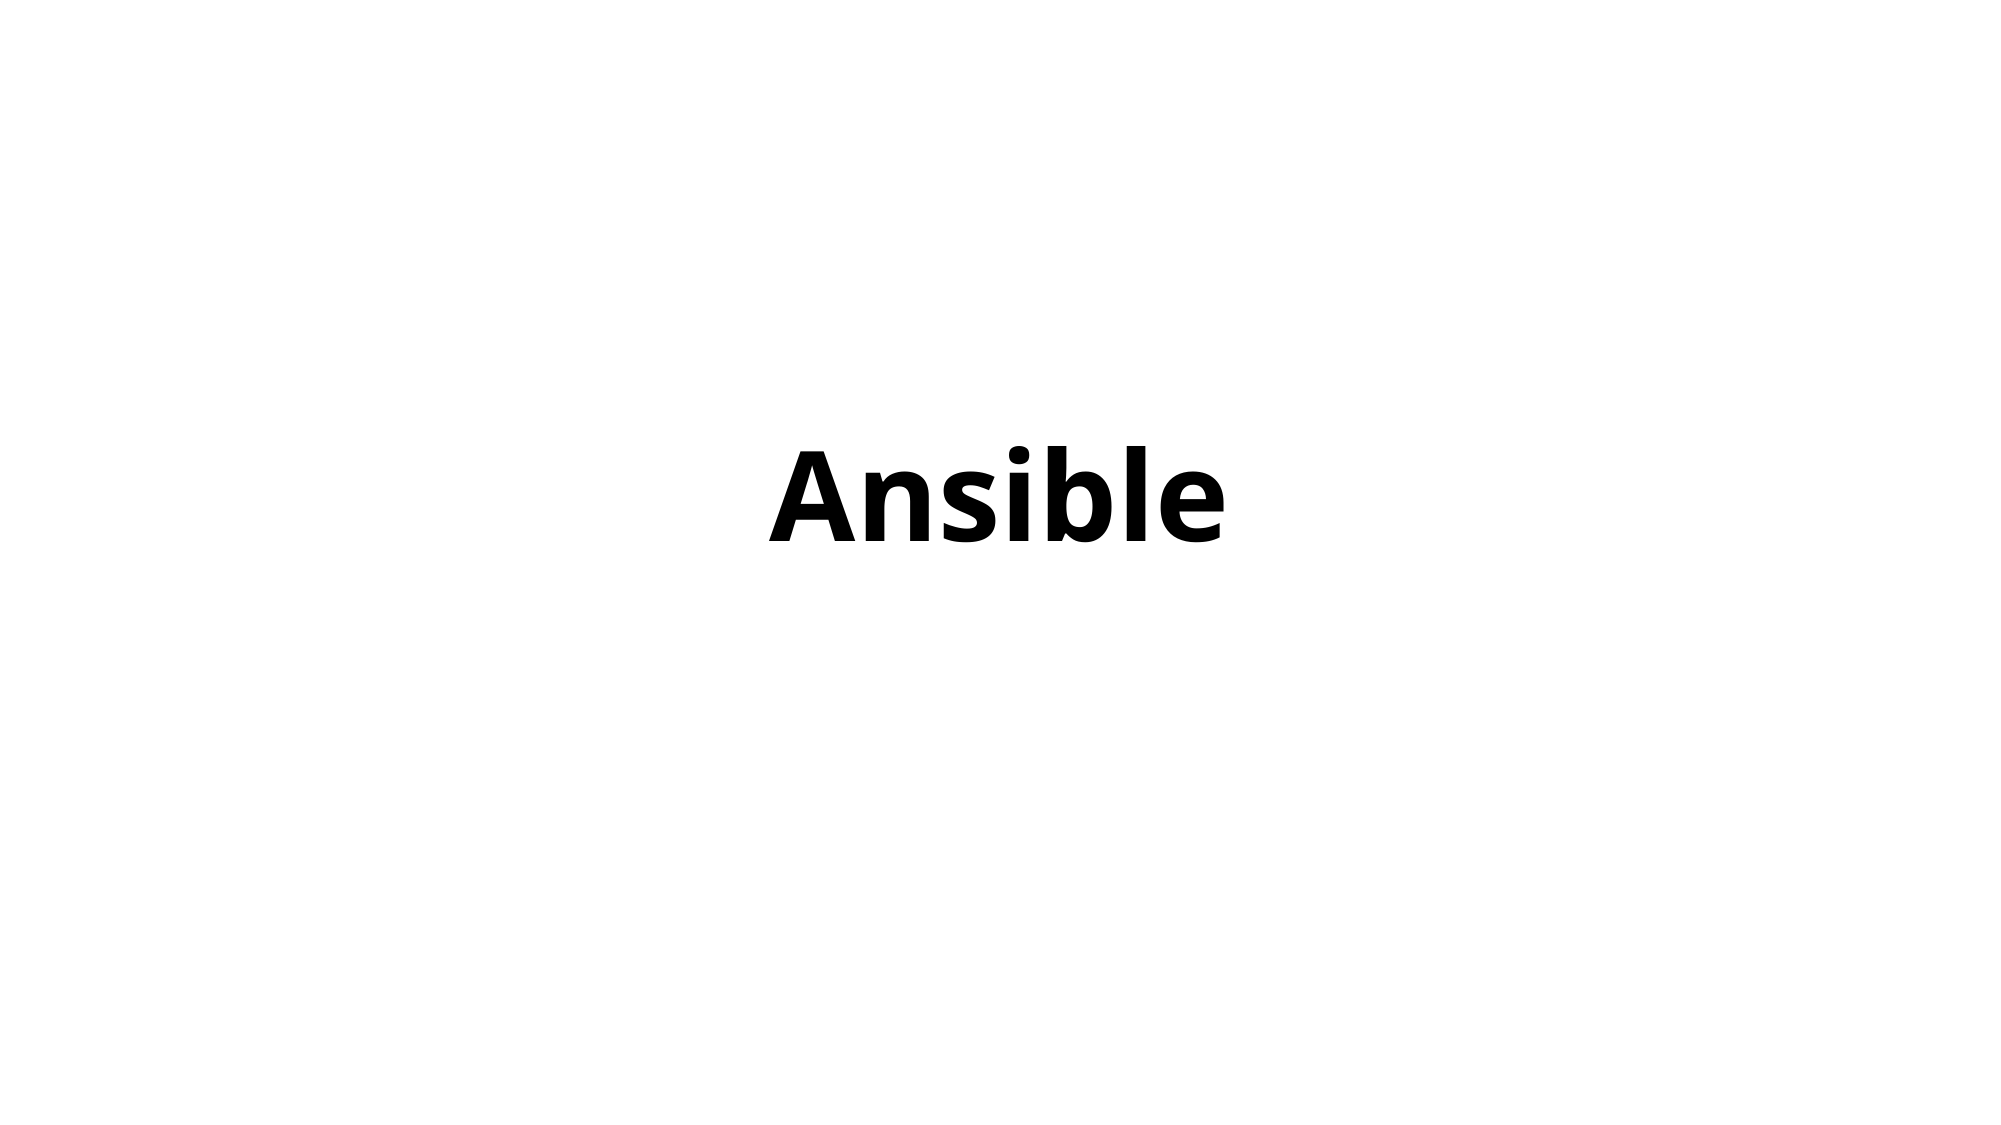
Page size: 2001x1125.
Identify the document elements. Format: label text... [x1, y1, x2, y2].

title Ansible [249, 184, 1750, 576]
